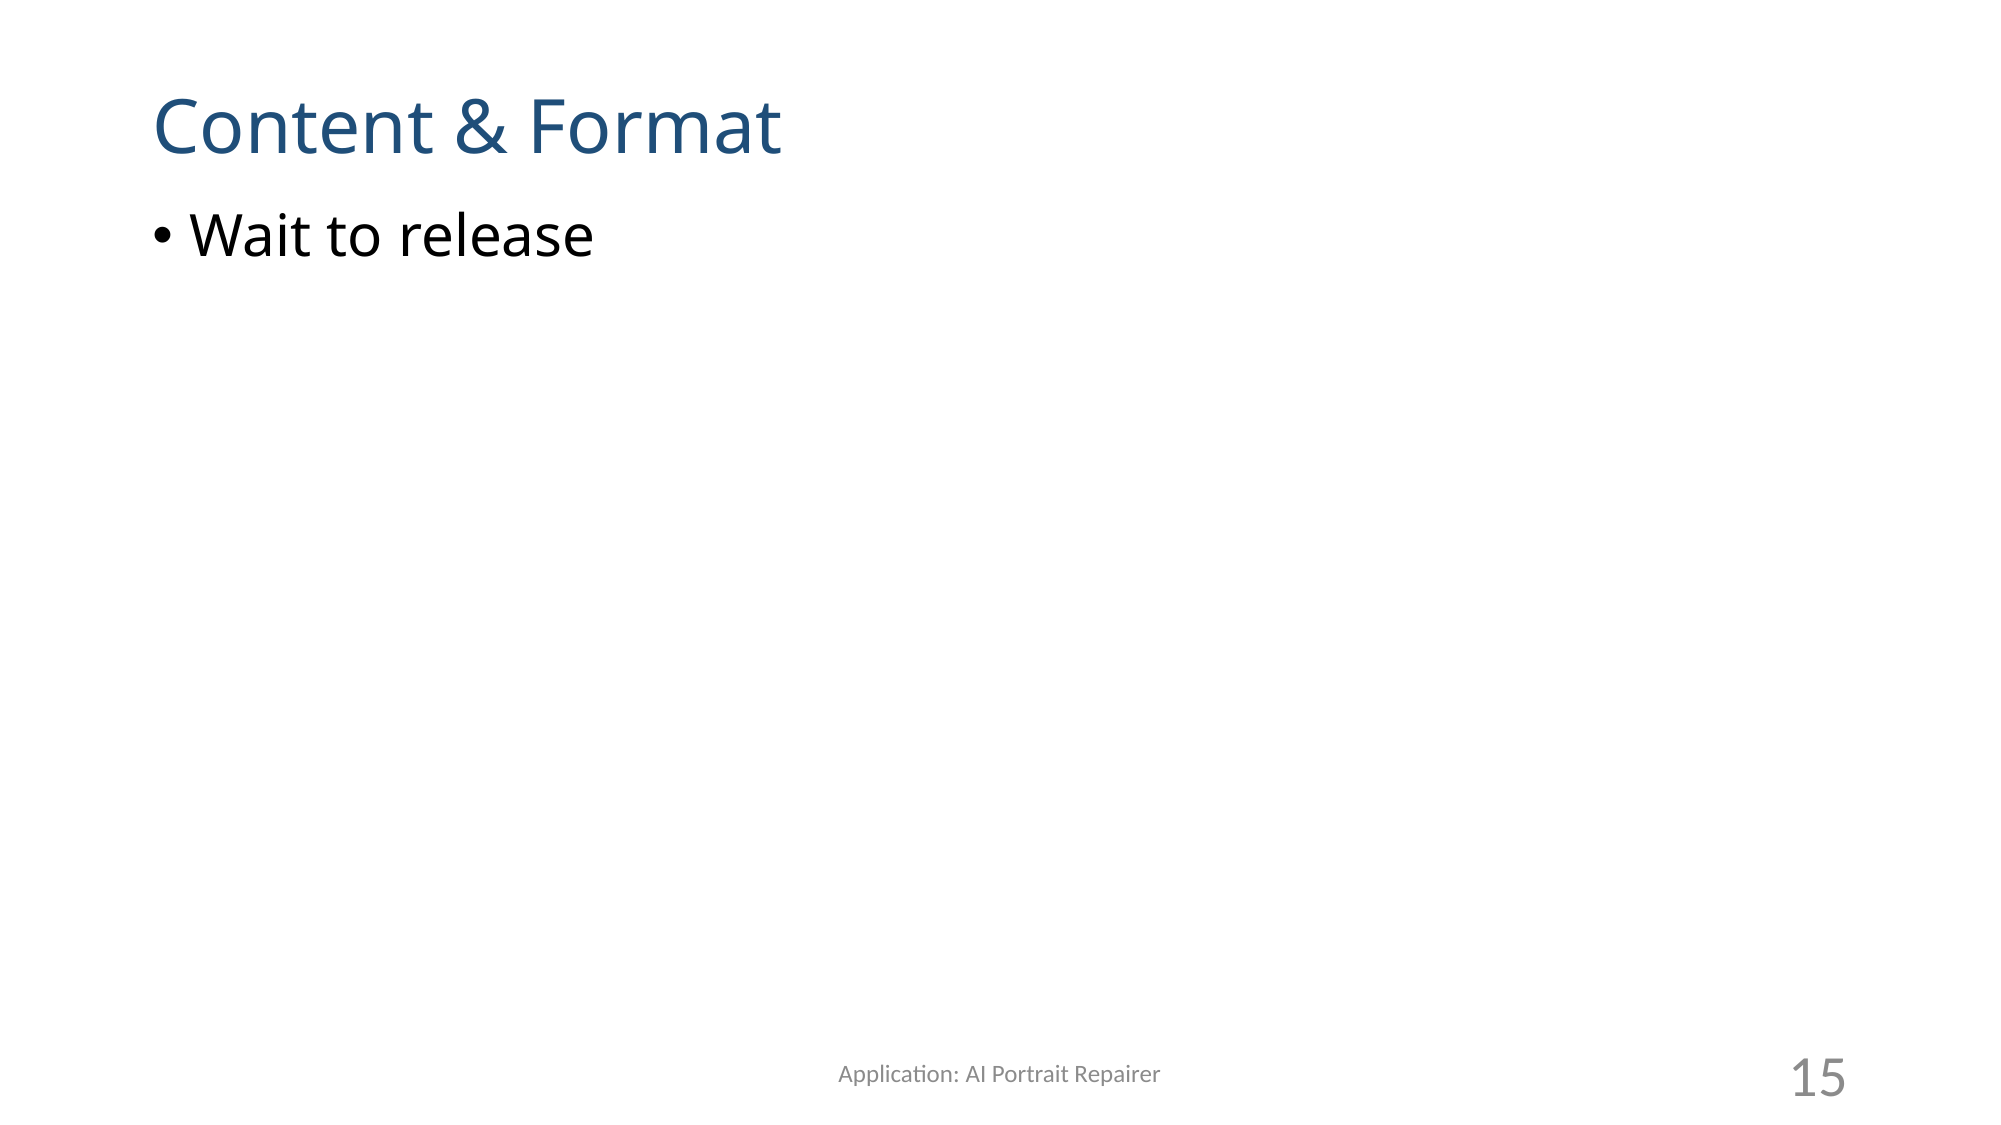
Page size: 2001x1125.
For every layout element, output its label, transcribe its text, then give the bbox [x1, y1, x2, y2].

slide_number 15 [1412, 1042, 1863, 1103]
list Wait to release [137, 198, 1863, 1014]
footer Application: AI Portrait Repairer [662, 1042, 1338, 1103]
title Content & Format [137, 59, 1863, 198]
